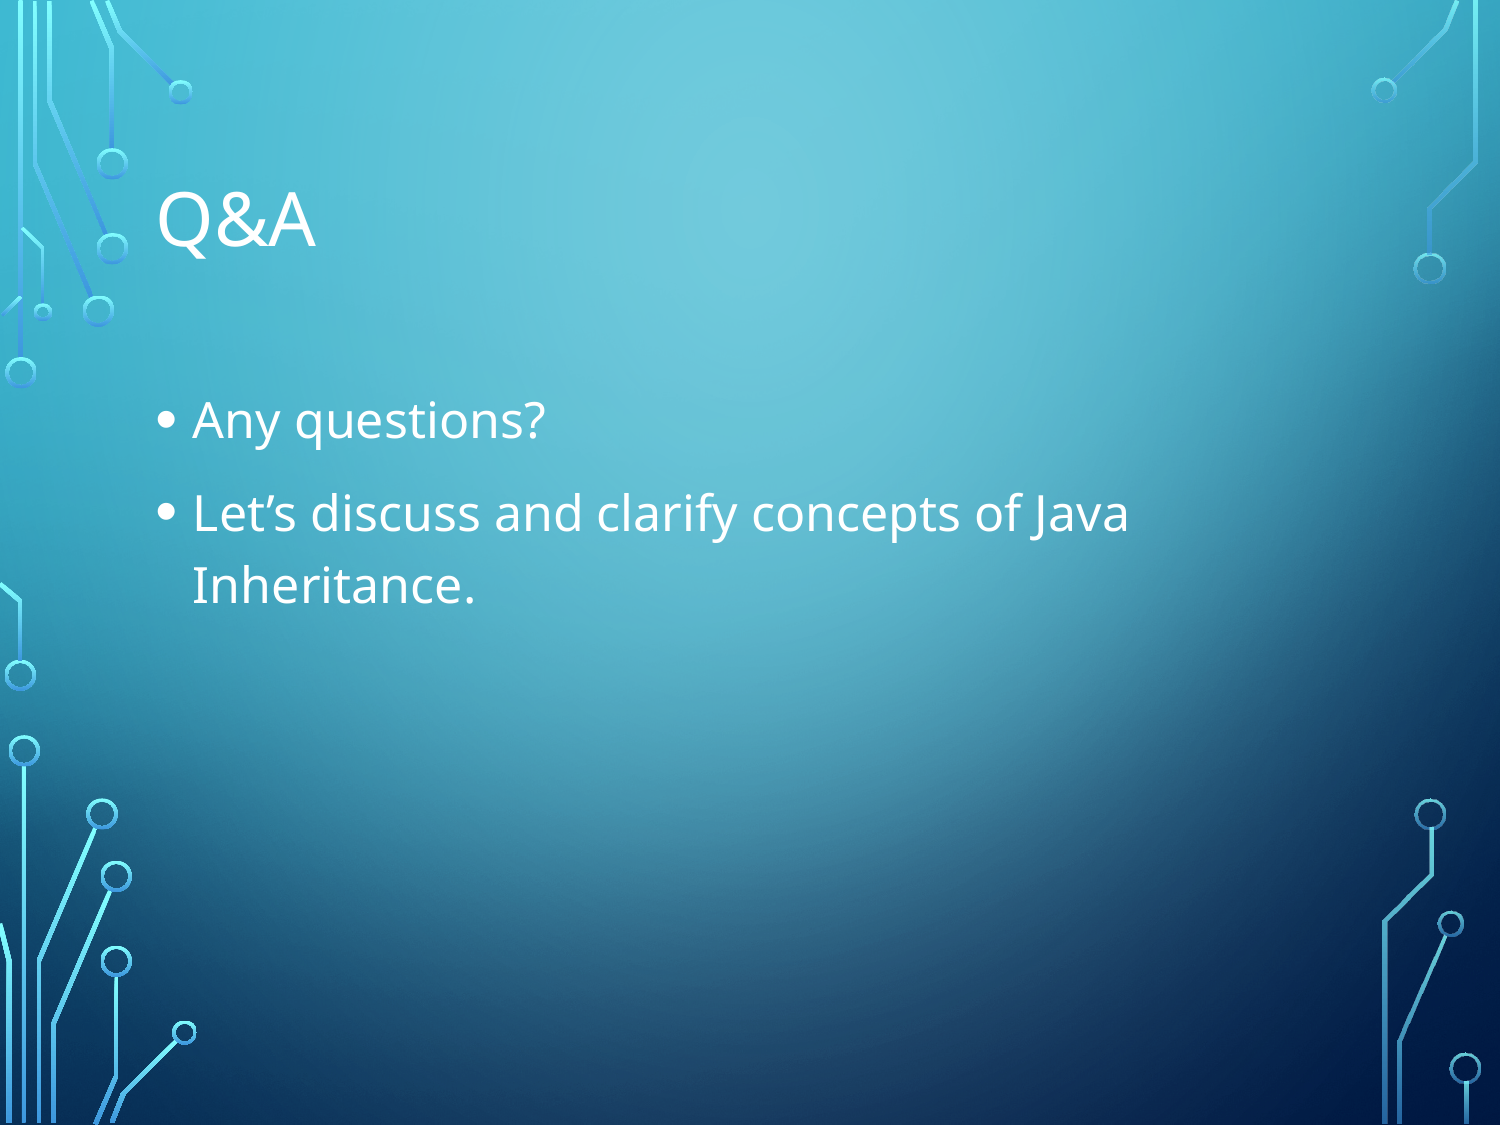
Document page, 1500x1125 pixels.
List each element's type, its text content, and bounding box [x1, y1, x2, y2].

list Any questions? Let’s discuss and clarify concepts of Java Inheritance. [140, 369, 1360, 950]
title Q&A [140, 101, 1360, 344]
